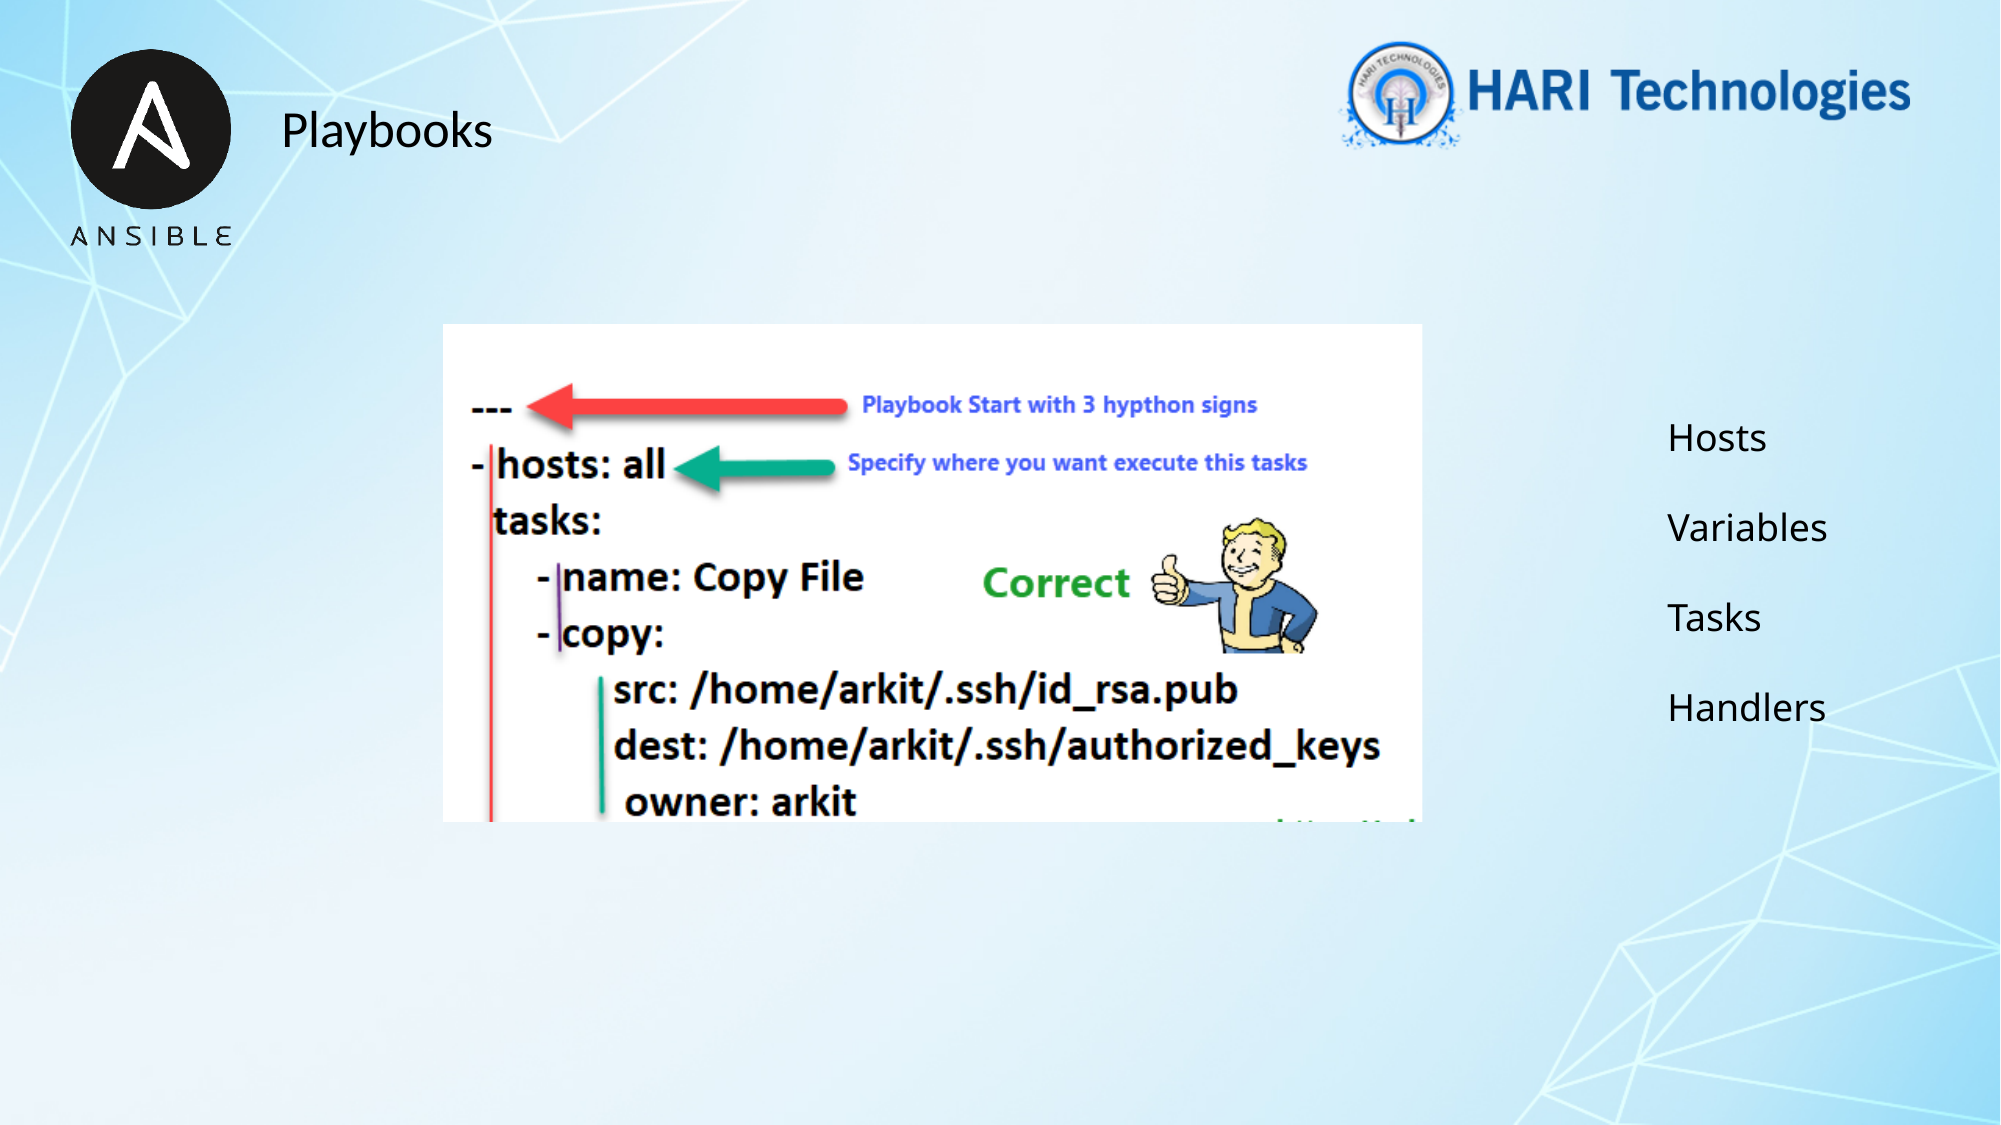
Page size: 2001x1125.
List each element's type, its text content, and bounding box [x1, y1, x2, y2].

text_box Playbooks [266, 88, 509, 166]
picture [0, 0, 2001, 1125]
text_box Hosts Variables Tasks Handlers [1652, 406, 1943, 736]
